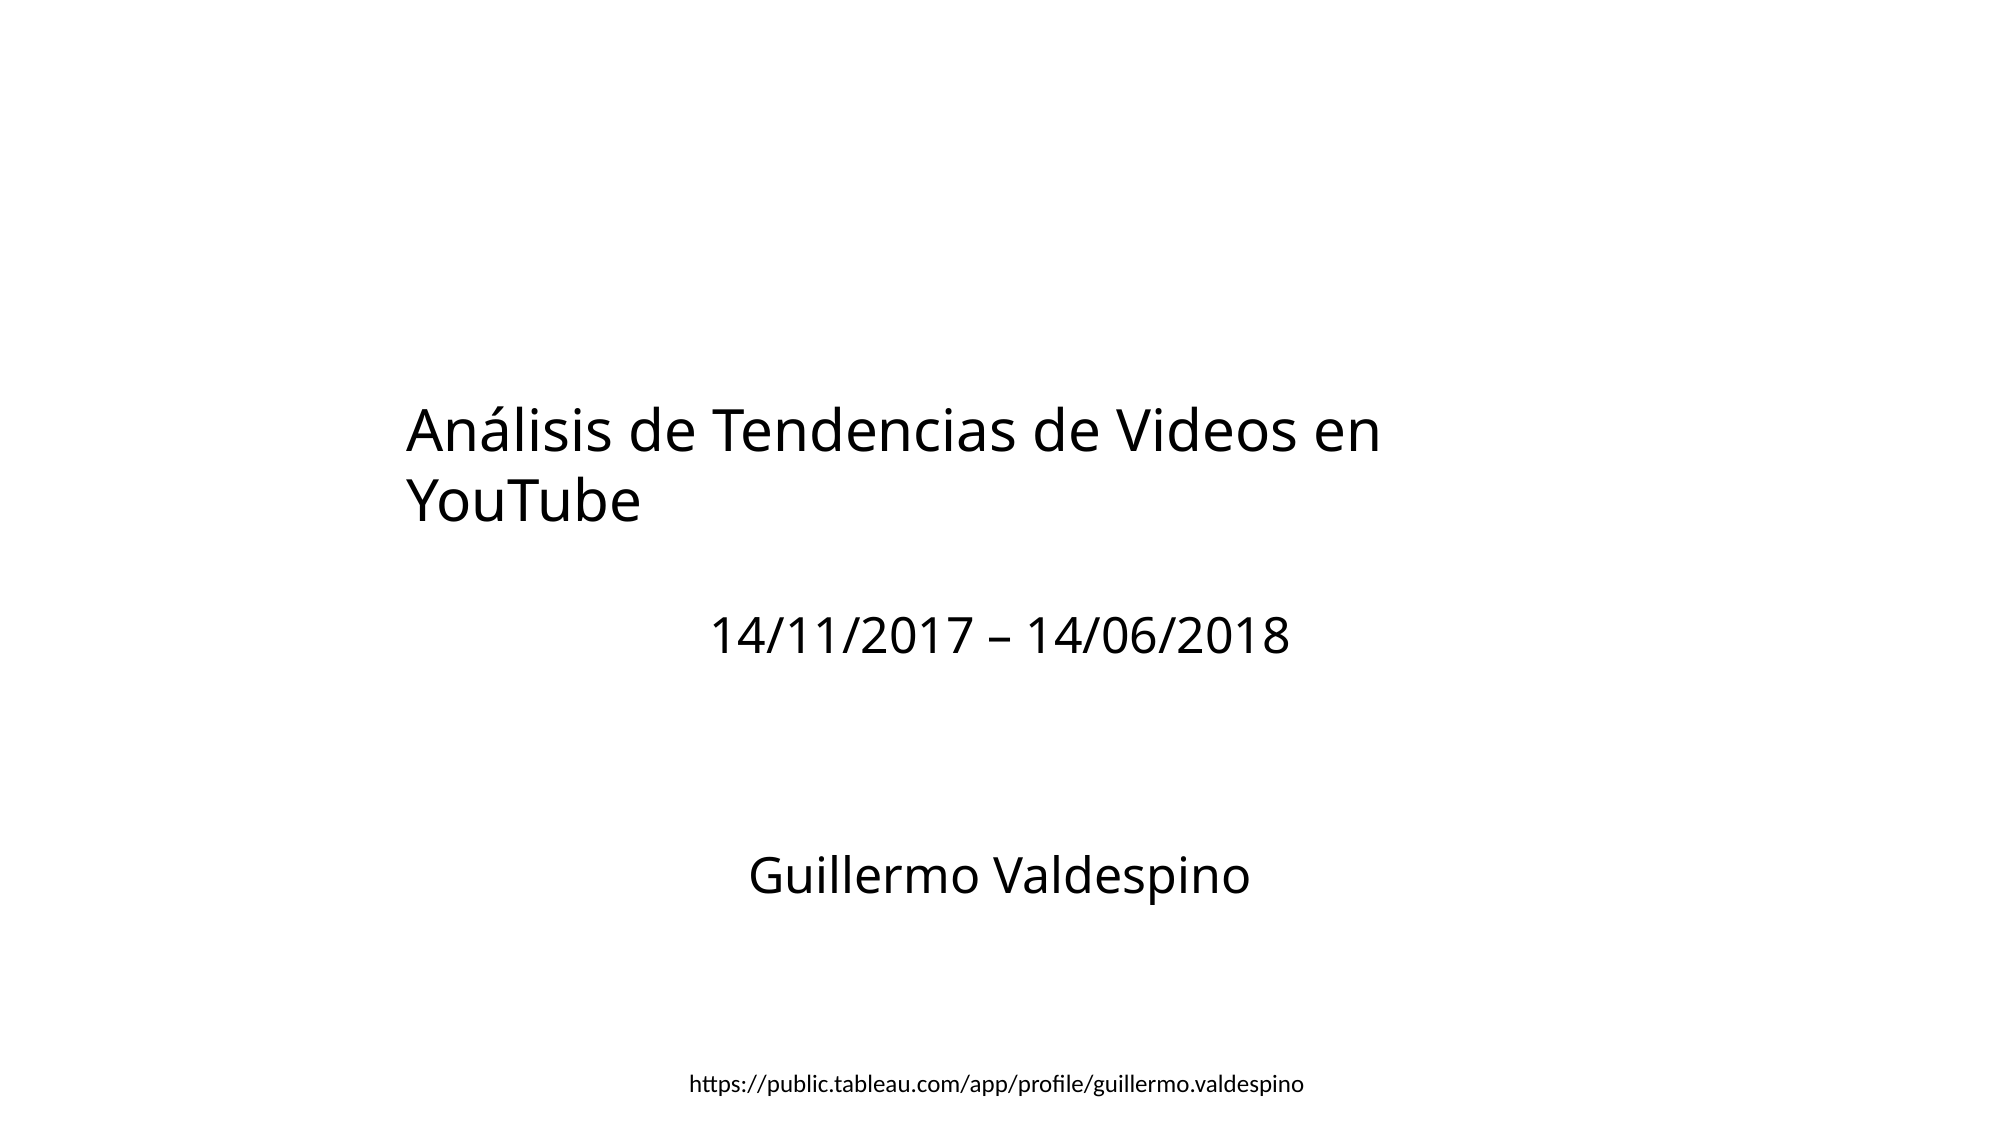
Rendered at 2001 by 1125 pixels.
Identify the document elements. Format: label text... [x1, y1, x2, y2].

text_box Análisis de Tendencias de Videos en YouTube 14/11/2017 – 14/06/2018 Guillermo Valdespino [391, 385, 1609, 911]
text_box https://public.tableau.com/app/profile/guillermo.valdespino [674, 1060, 1326, 1106]
